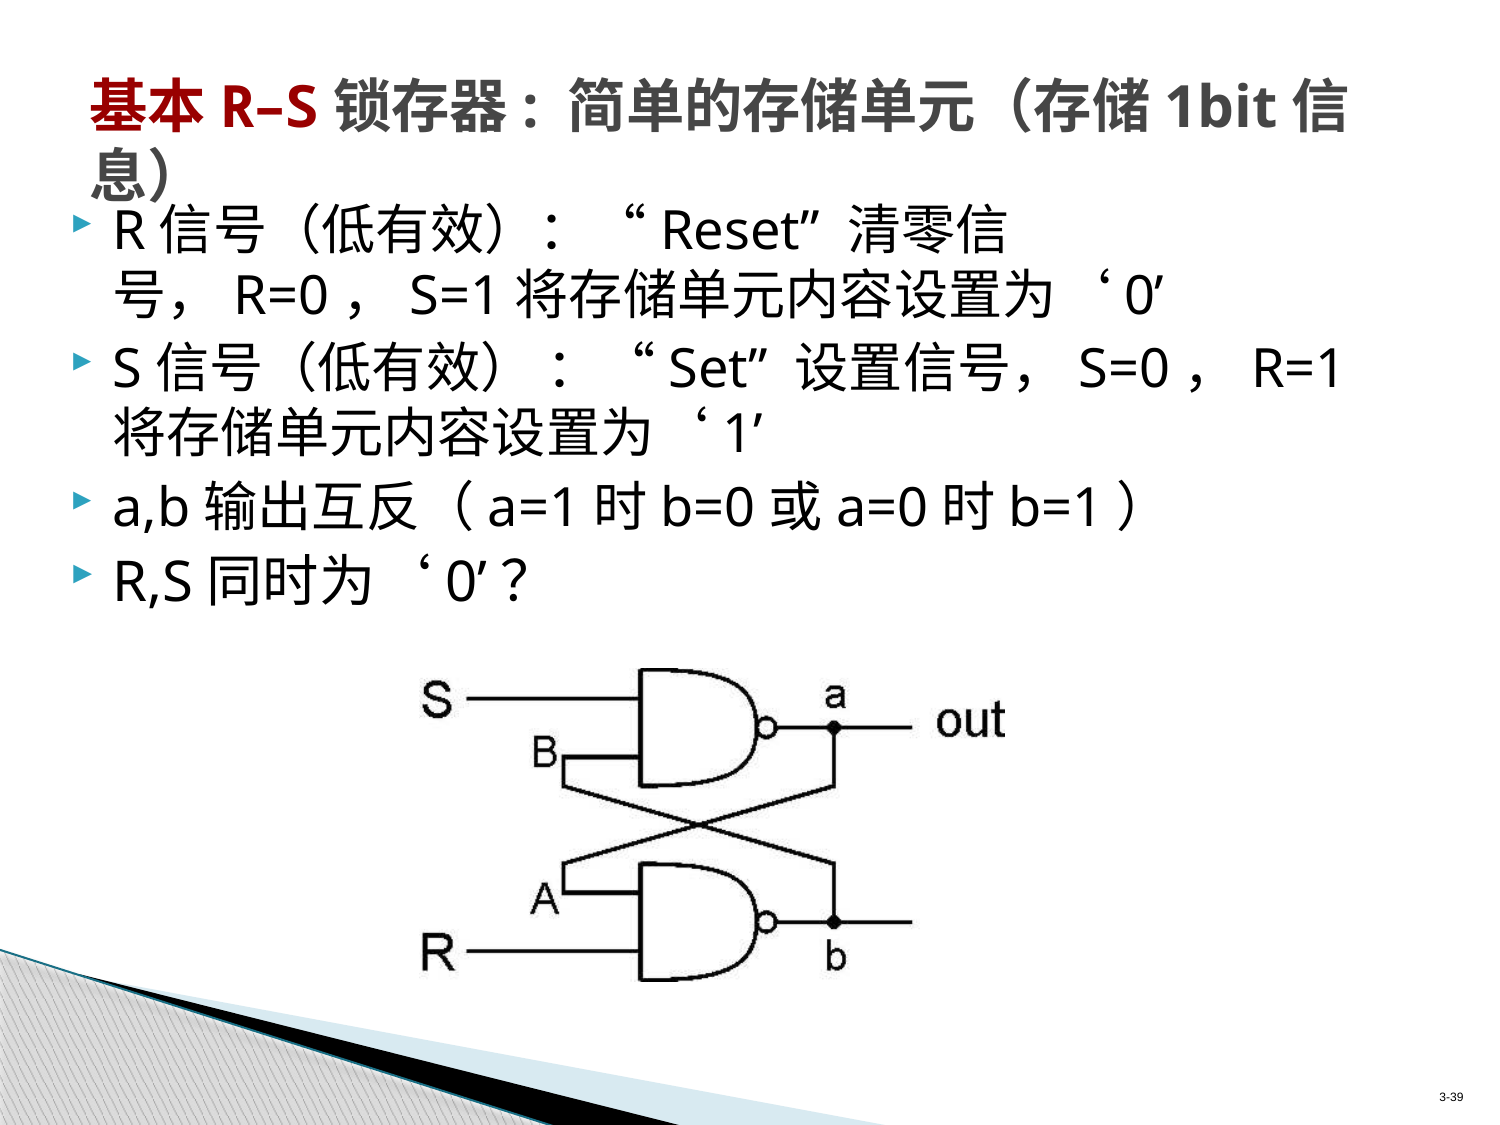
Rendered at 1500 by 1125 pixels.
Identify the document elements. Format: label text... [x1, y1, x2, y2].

list R信号（低有效）：“Reset” 清零信号，R=0，S=1将存储单元内容设置为‘0’ S信号（低有效） ：“Set” 设置信号，S=0，R=1将存储单元内容设置为‘1’ a,b输出互反（a=1时b=0或a=0时b=1） R,S同时为‘0’？ [37, 187, 1412, 1088]
picture [418, 668, 1005, 982]
slide_number 3- [1418, 1051, 1479, 1112]
title 基本R–S锁存器: 简单的存储单元（存储1bit信息） [75, 45, 1425, 233]
